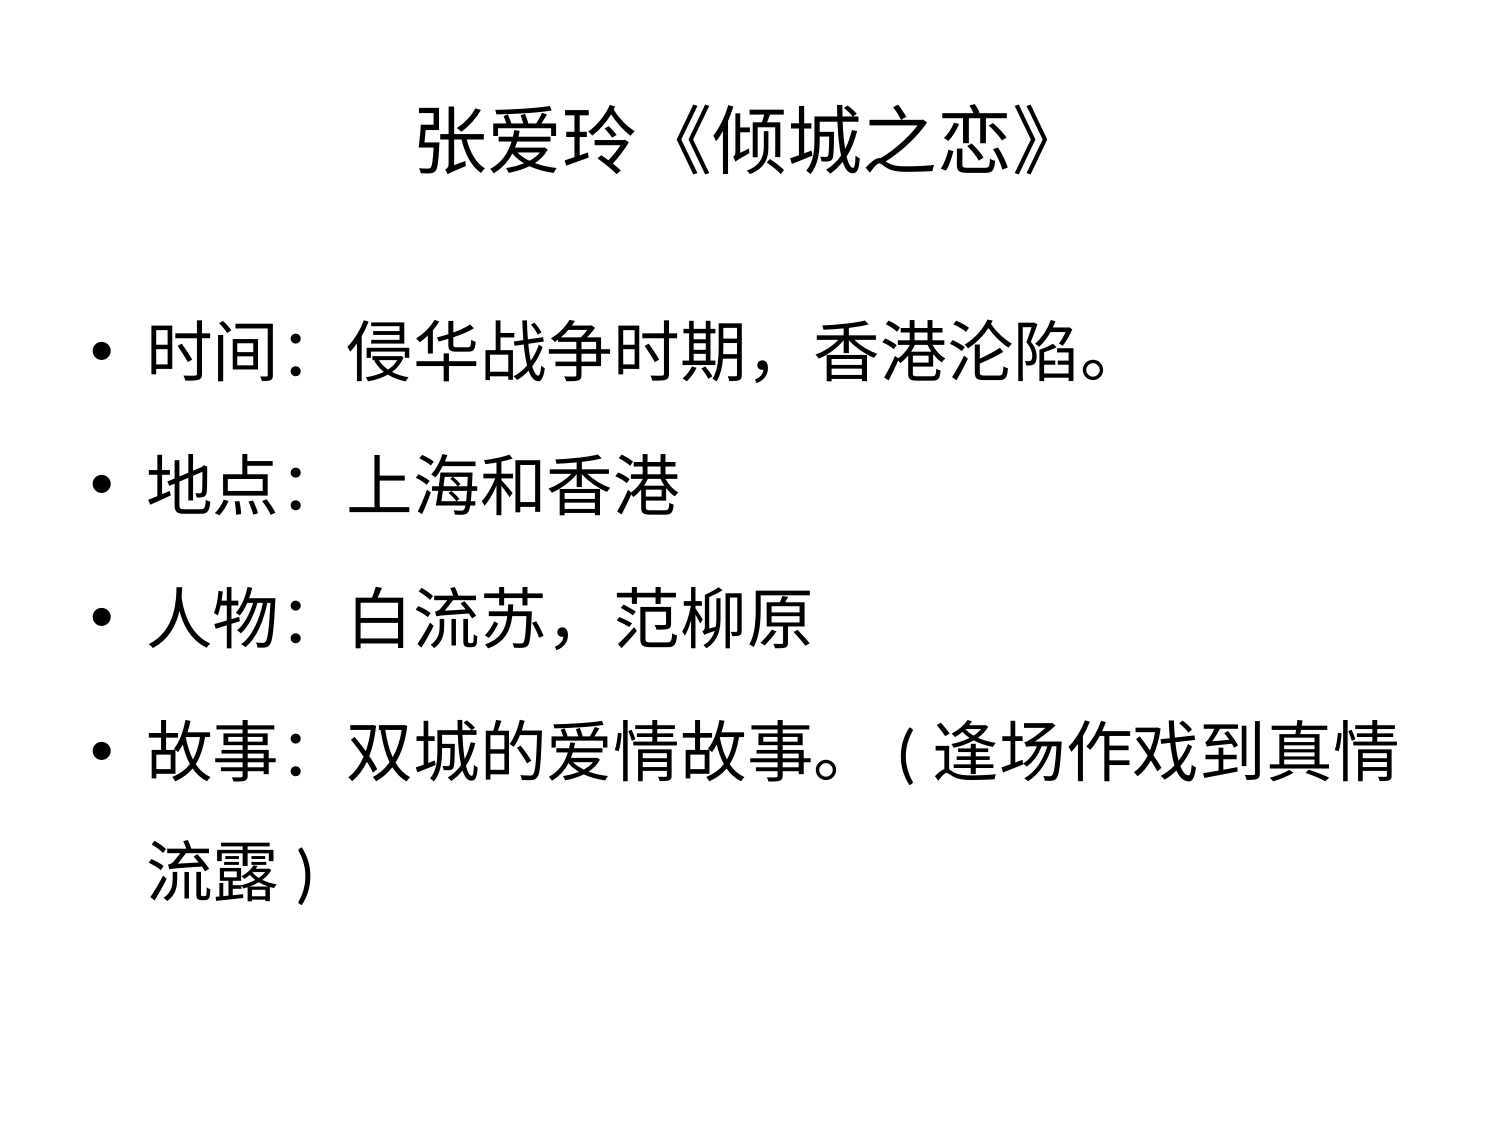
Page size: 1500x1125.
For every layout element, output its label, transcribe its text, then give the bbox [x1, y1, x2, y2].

list 时间：侵华战争时期，香港沦陷。 地点：上海和香港 人物：白流苏，范柳原 故事：双城的爱情故事。(逢场作戏到真情流露) [75, 262, 1425, 1005]
title 张爱玲《倾城之恋》 [75, 45, 1425, 233]
